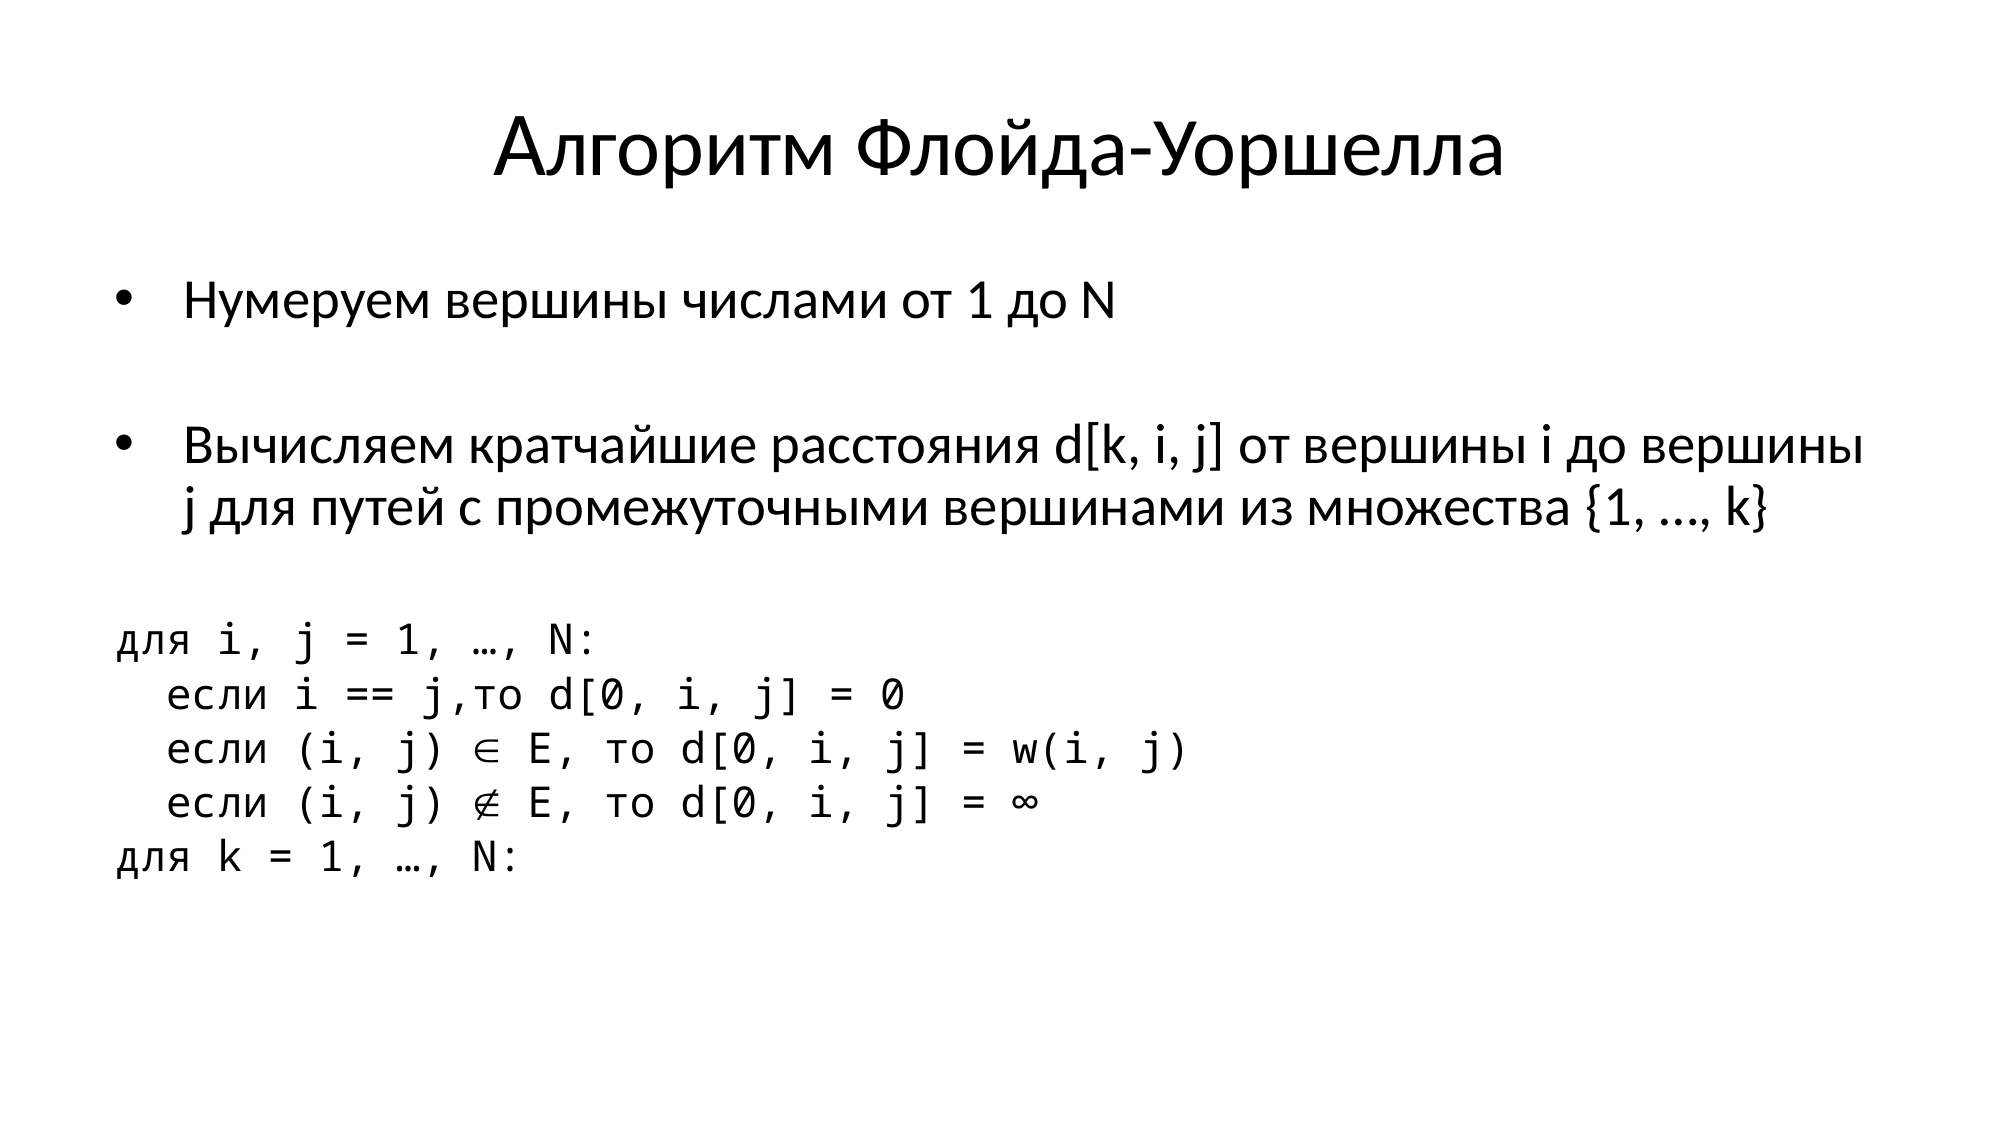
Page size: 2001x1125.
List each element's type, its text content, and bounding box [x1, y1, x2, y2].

title Алгоритм Флойда-Уоршелла [99, 45, 1900, 233]
list Нумеруем вершины числами от 1 до N Вычисляем кратчайшие расстояния d[k, i, j] от вершины i до вершины j для путей с промежуточными вершинами из множества {1, …, k} для i, j = 1, …, N: если i == j,то d[0, i, j] = 0 если (i, j)  E, то d[0, i, j] = w(i, j) если (i, j)  E, то d[0, i, j] = ∞ для k = 1, …, N: для i, j = 1, …, N: d[k, i, j] = min(d[k-1, i, j], d[k-1, i, k] + d[k-1, k, j]) [99, 262, 1900, 1005]
